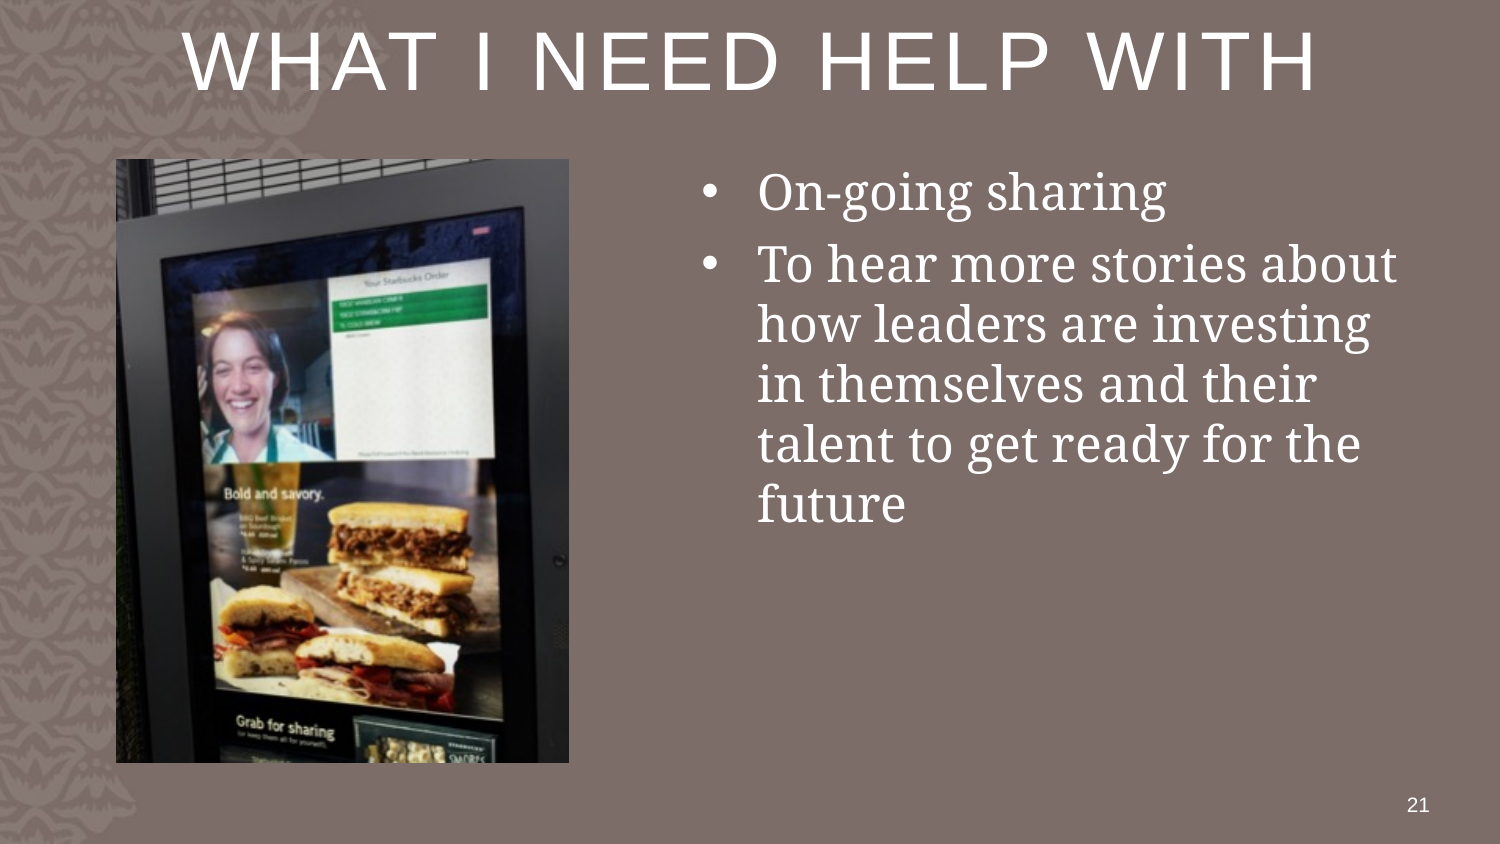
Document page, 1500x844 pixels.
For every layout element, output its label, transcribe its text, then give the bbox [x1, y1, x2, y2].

list On-going sharing To hear more stories about how leaders are investing in themselves and their talent to get ready for the future [701, 159, 1431, 751]
picture [0, 109, 1500, 844]
title What I need help with [0, 3, 1500, 109]
slide_number 21 [1079, 782, 1430, 828]
